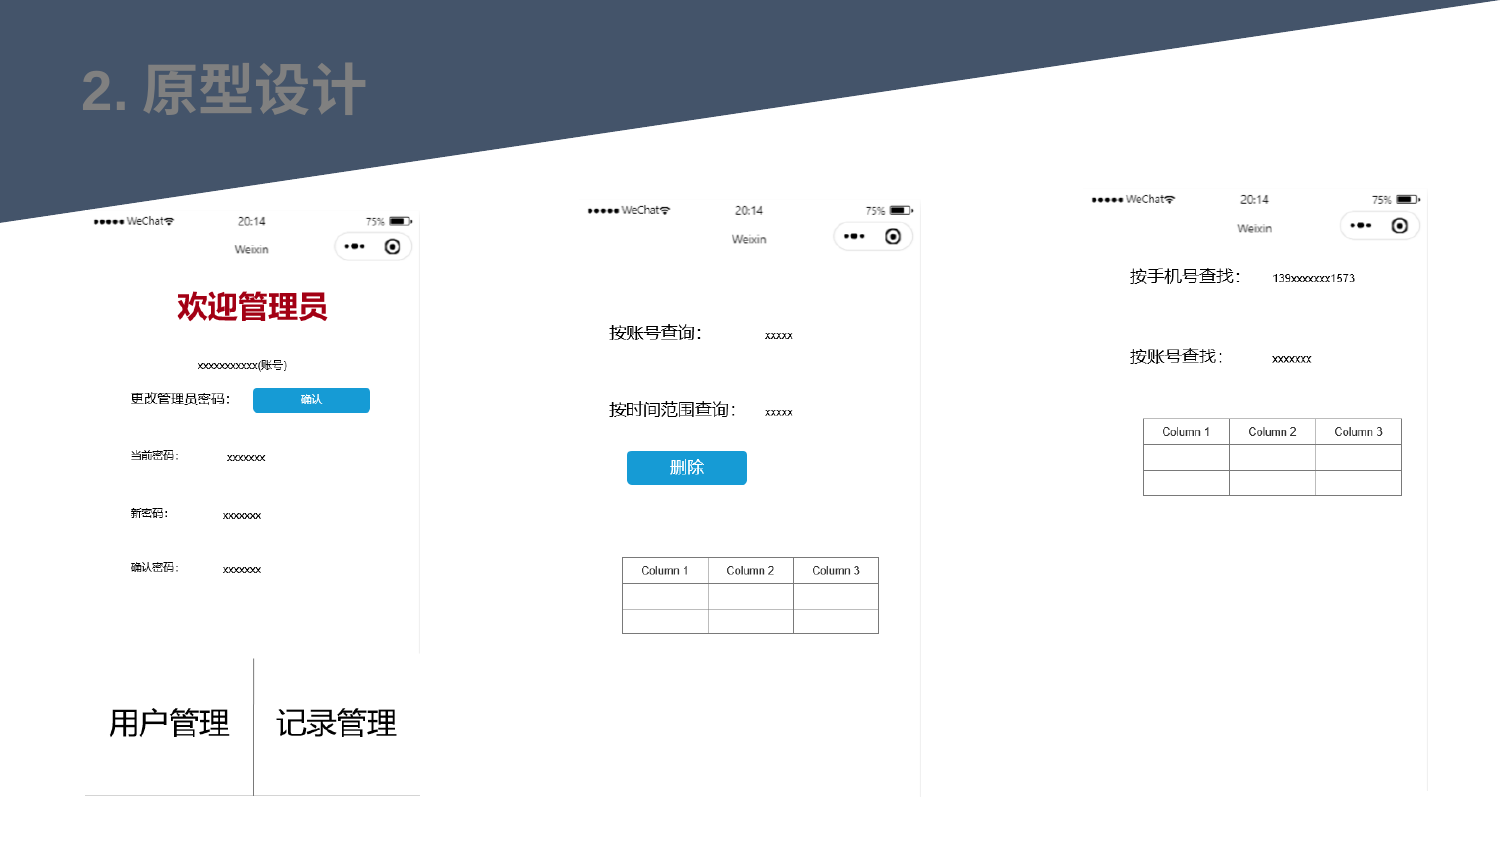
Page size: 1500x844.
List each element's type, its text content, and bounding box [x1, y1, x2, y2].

picture [1083, 188, 1428, 791]
picture [579, 199, 921, 797]
picture [85, 210, 420, 796]
text_box 2.原型设计 [0, 46, 526, 130]
text_box [0, 0, 1500, 223]
